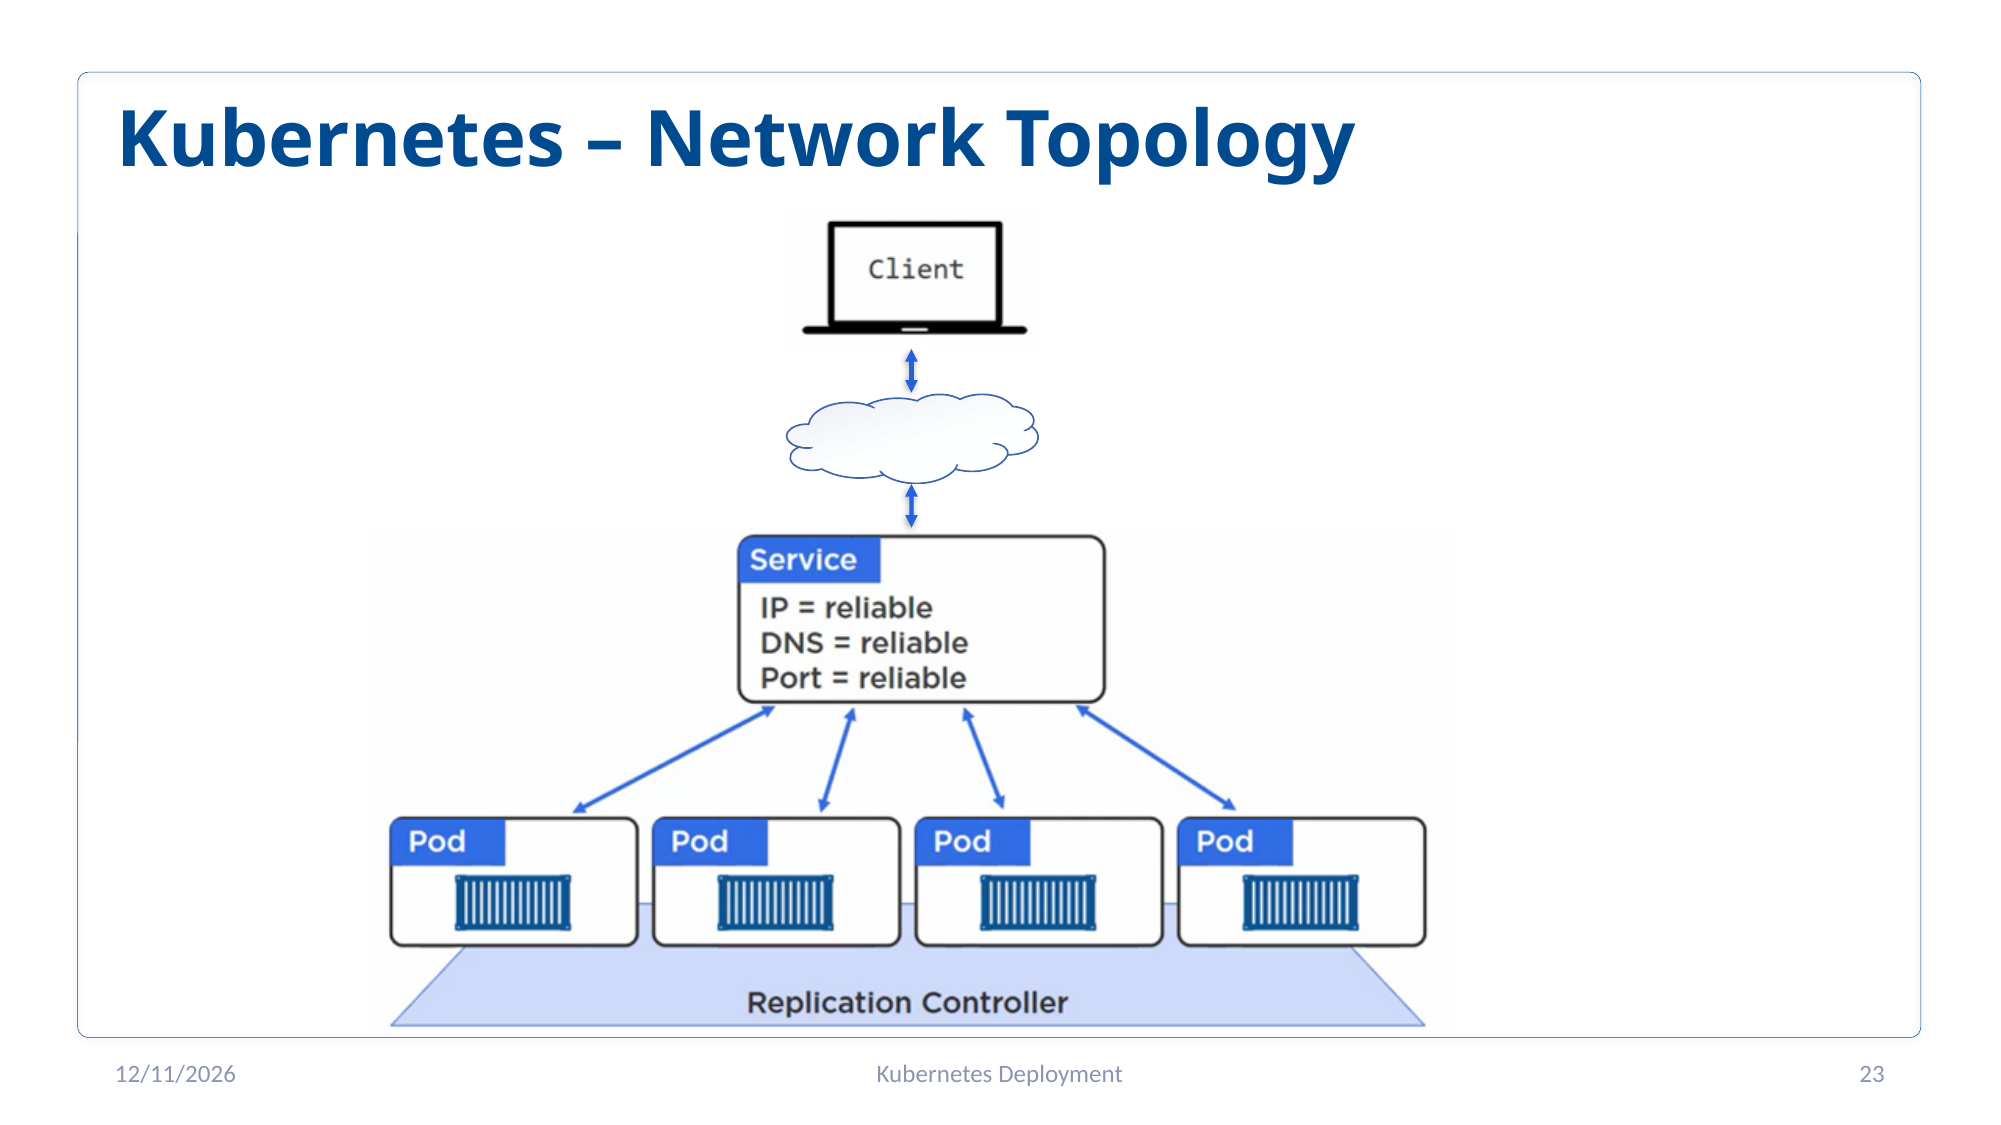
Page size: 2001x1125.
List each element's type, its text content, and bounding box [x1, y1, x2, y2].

slide_number 23 [1433, 1042, 1900, 1103]
footer Kubernetes Deployment [683, 1042, 1317, 1103]
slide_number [99, 1042, 567, 1103]
picture [365, 527, 1458, 1030]
picture [783, 211, 1040, 350]
title Kubernetes – Network Topology [116, 106, 1880, 210]
picture [783, 392, 1040, 485]
